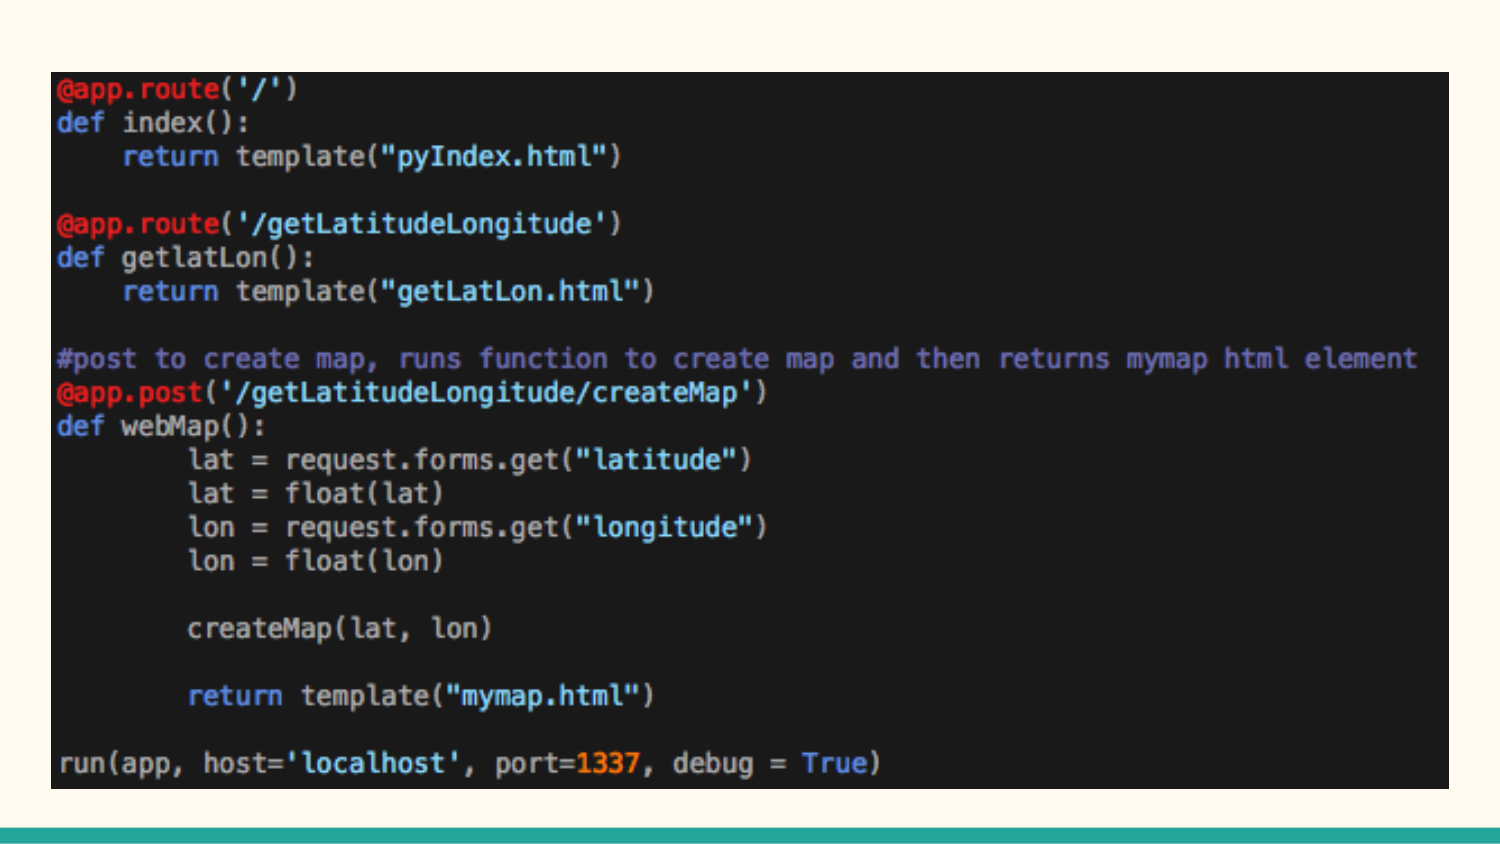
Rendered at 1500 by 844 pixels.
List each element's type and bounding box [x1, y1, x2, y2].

picture [50, 72, 1450, 789]
